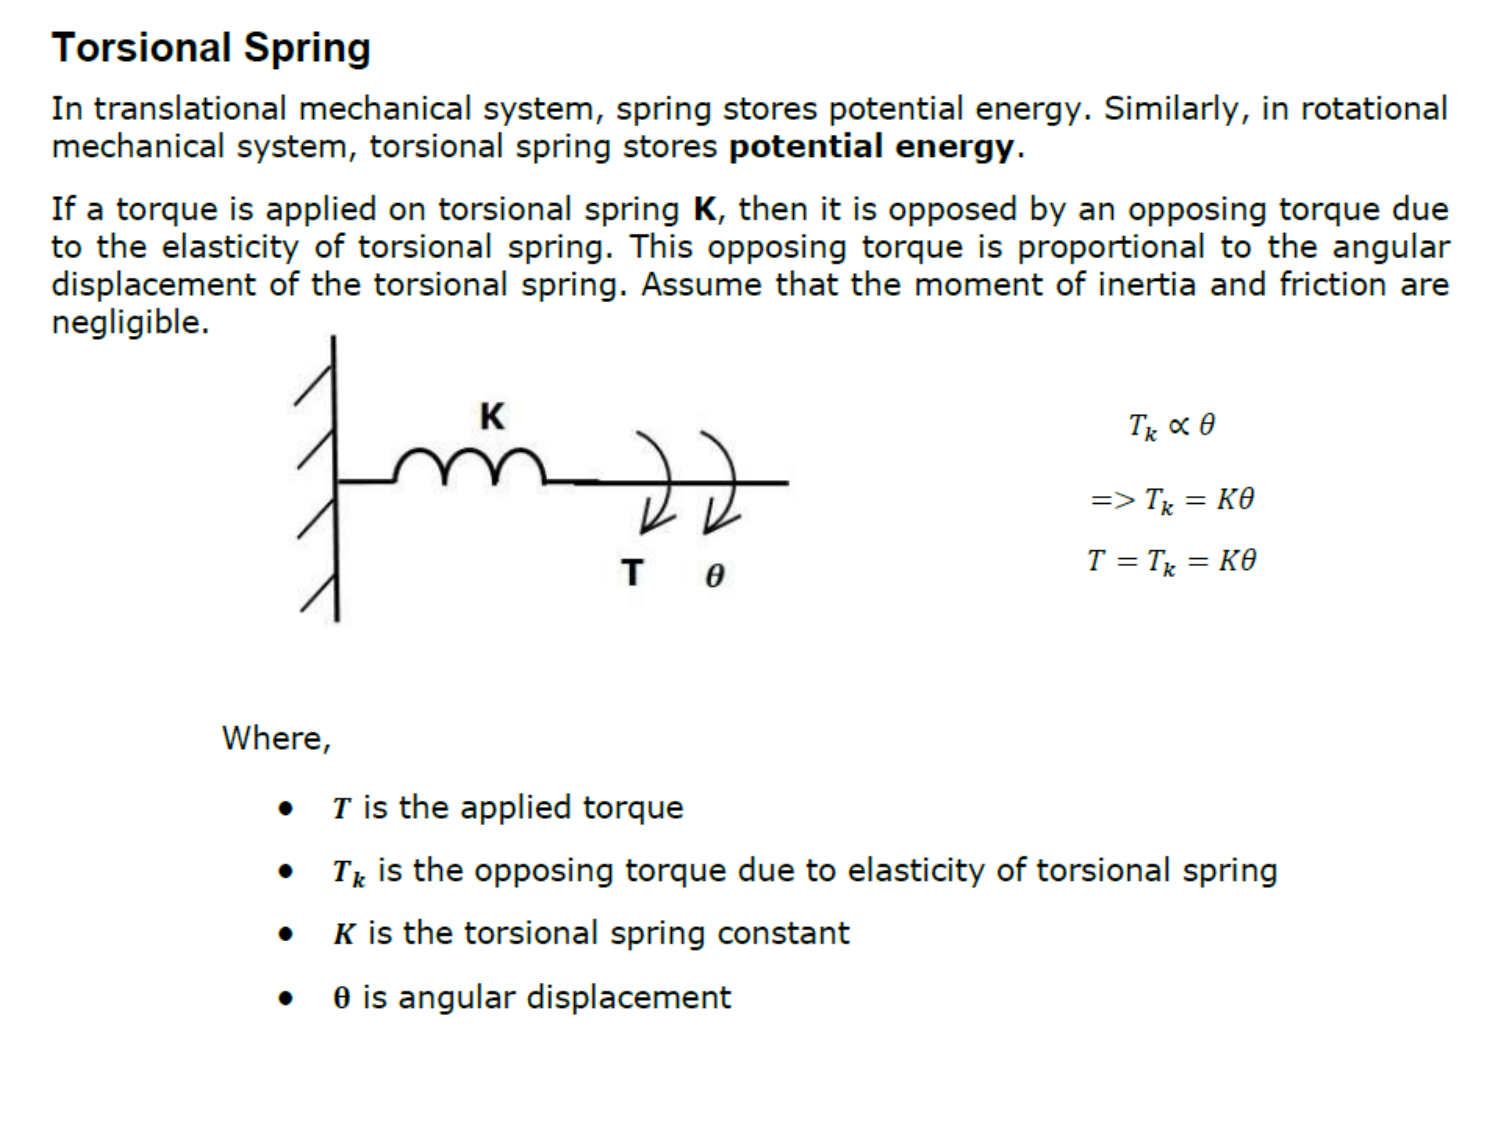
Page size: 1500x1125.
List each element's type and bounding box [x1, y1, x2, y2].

picture [1074, 399, 1266, 588]
picture [214, 712, 1286, 1018]
picture [44, 24, 1456, 637]
